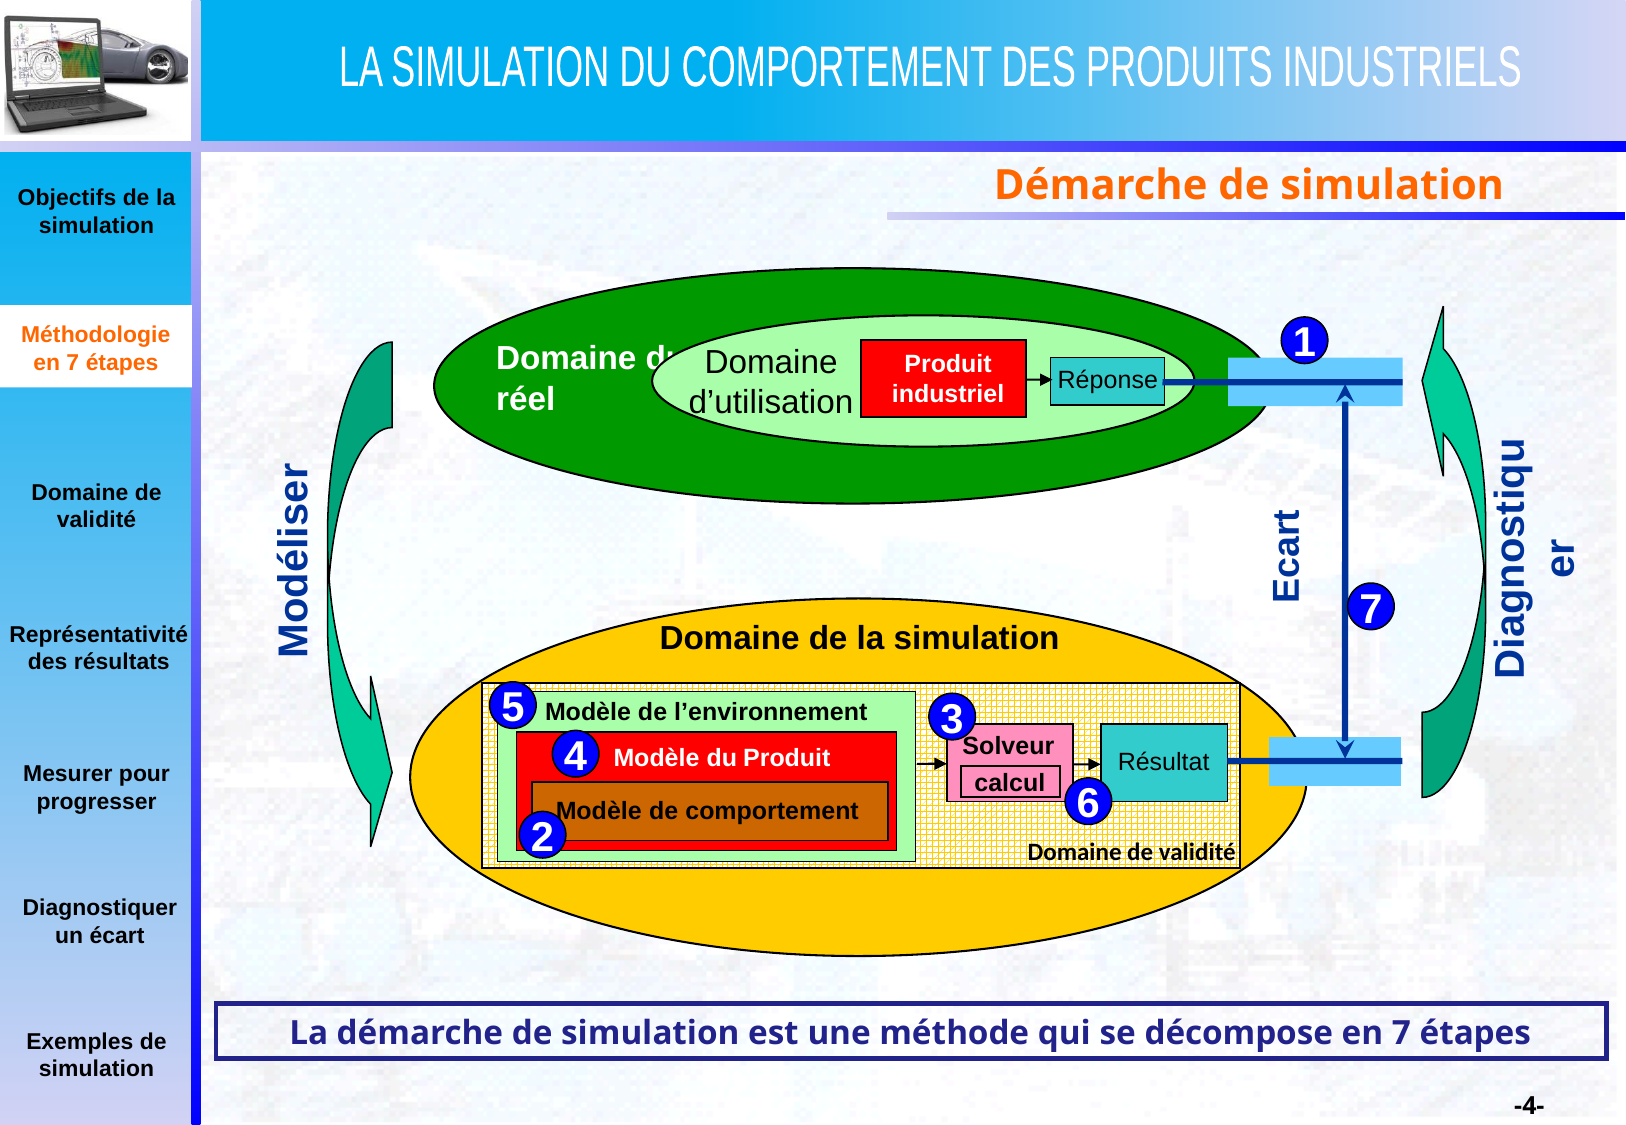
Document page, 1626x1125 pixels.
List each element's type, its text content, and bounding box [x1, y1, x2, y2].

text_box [517, 781, 905, 841]
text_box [651, 315, 1195, 447]
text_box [409, 598, 1307, 957]
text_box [484, 731, 961, 851]
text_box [433, 267, 1272, 504]
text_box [1291, 383, 1353, 759]
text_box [1162, 357, 1403, 407]
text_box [495, 687, 918, 730]
picture [4, 12, 188, 135]
text_box 7 [1357, 583, 1395, 630]
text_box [495, 859, 918, 863]
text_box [860, 339, 1027, 418]
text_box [264, 341, 393, 859]
text_box Méthodologie en 7 étapes [0, 305, 192, 388]
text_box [1031, 355, 1164, 406]
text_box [482, 682, 1251, 735]
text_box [1089, 723, 1239, 802]
text_box Démarche de simulation [873, 150, 1625, 216]
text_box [965, 758, 1070, 804]
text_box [1227, 736, 1403, 787]
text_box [482, 796, 1251, 874]
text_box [936, 721, 1080, 802]
picture [200, 152, 1626, 1125]
text_box La démarche de simulation est une méthode qui se décompose en 7 étapes [215, 1003, 1607, 1059]
text_box 1 [1281, 316, 1328, 355]
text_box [1421, 295, 1547, 798]
